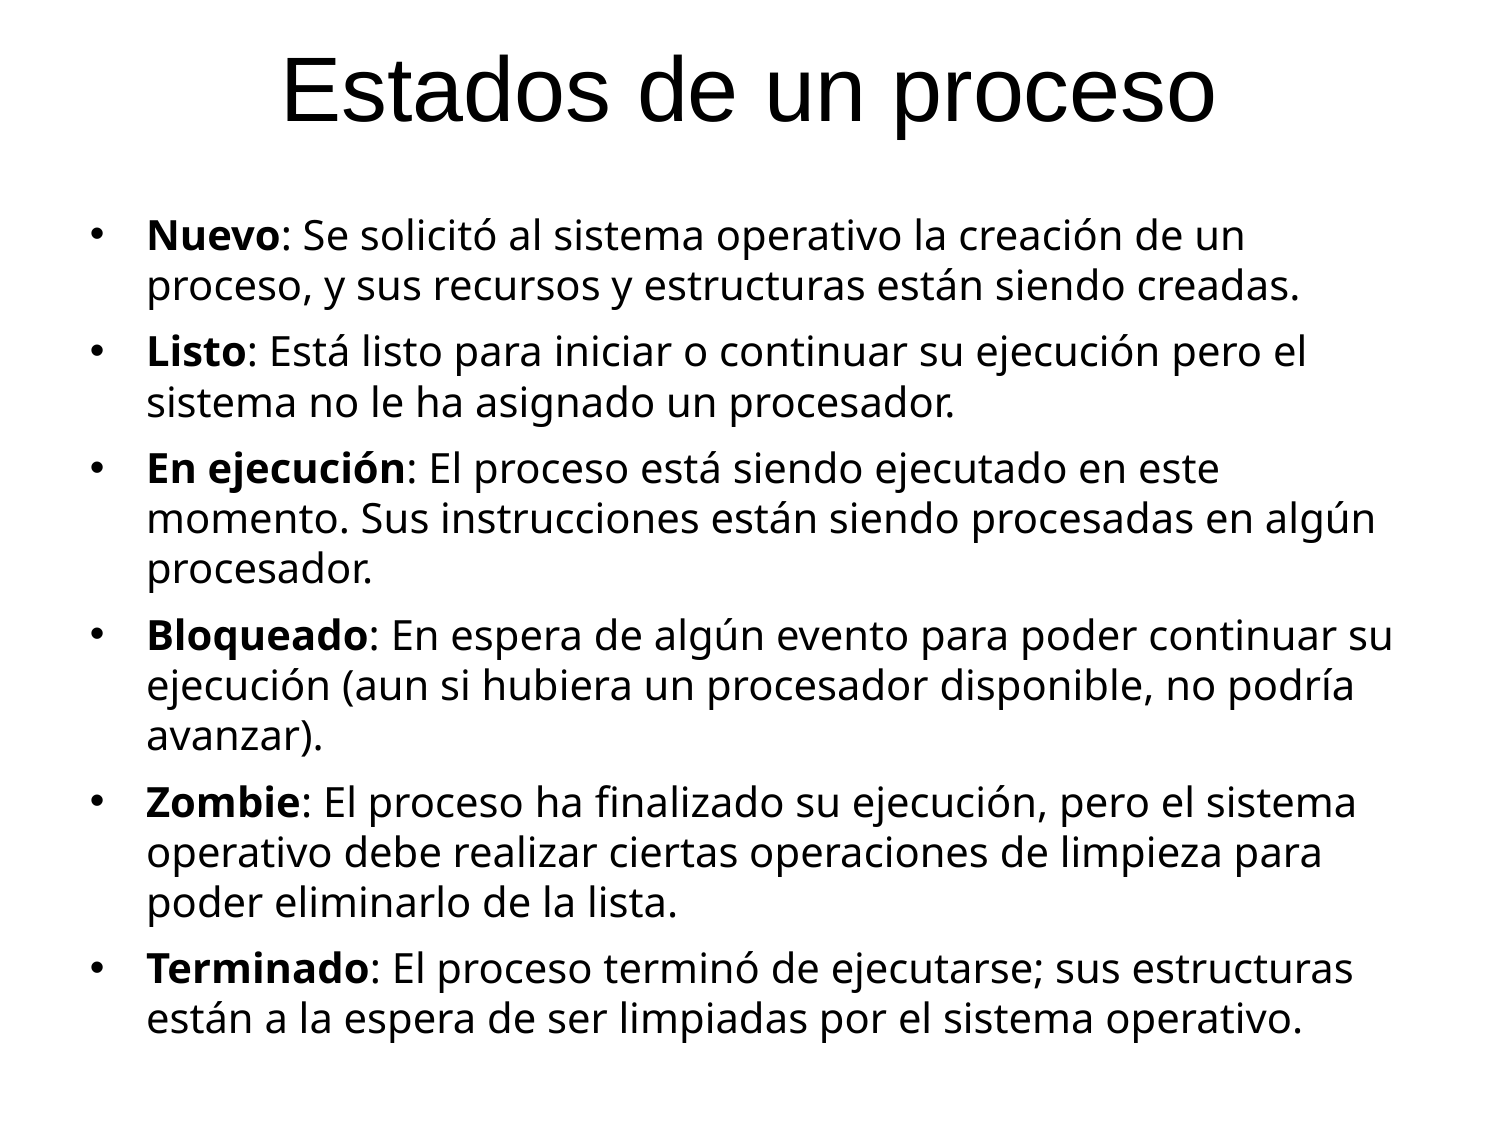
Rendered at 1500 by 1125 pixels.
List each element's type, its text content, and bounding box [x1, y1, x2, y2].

list Nuevo: Se solicitó al sistema operativo la creación de un proceso, y sus recursos y estructuras están siendo creadas. Listo: Está listo para iniciar o continuar su ejecución pero el sistema no le ha asignado un procesador. En ejecución: El proceso está siendo ejecutado en este momento. Sus instrucciones están siendo procesadas en algún procesador. Bloqueado: En espera de algún evento para poder continuar su ejecución (aun si hubiera un procesador disponible, no podría avanzar). Zombie: El proceso ha finalizado su ejecución, pero el sistema operativo debe realizar ciertas operaciones de limpieza para poder eliminarlo de la lista. Terminado: El proceso terminó de ejecutarse; sus estructuras están a la espera de ser limpiadas por el sistema operativo. [75, 200, 1425, 1005]
title Estados de un proceso [75, 21, 1425, 149]
